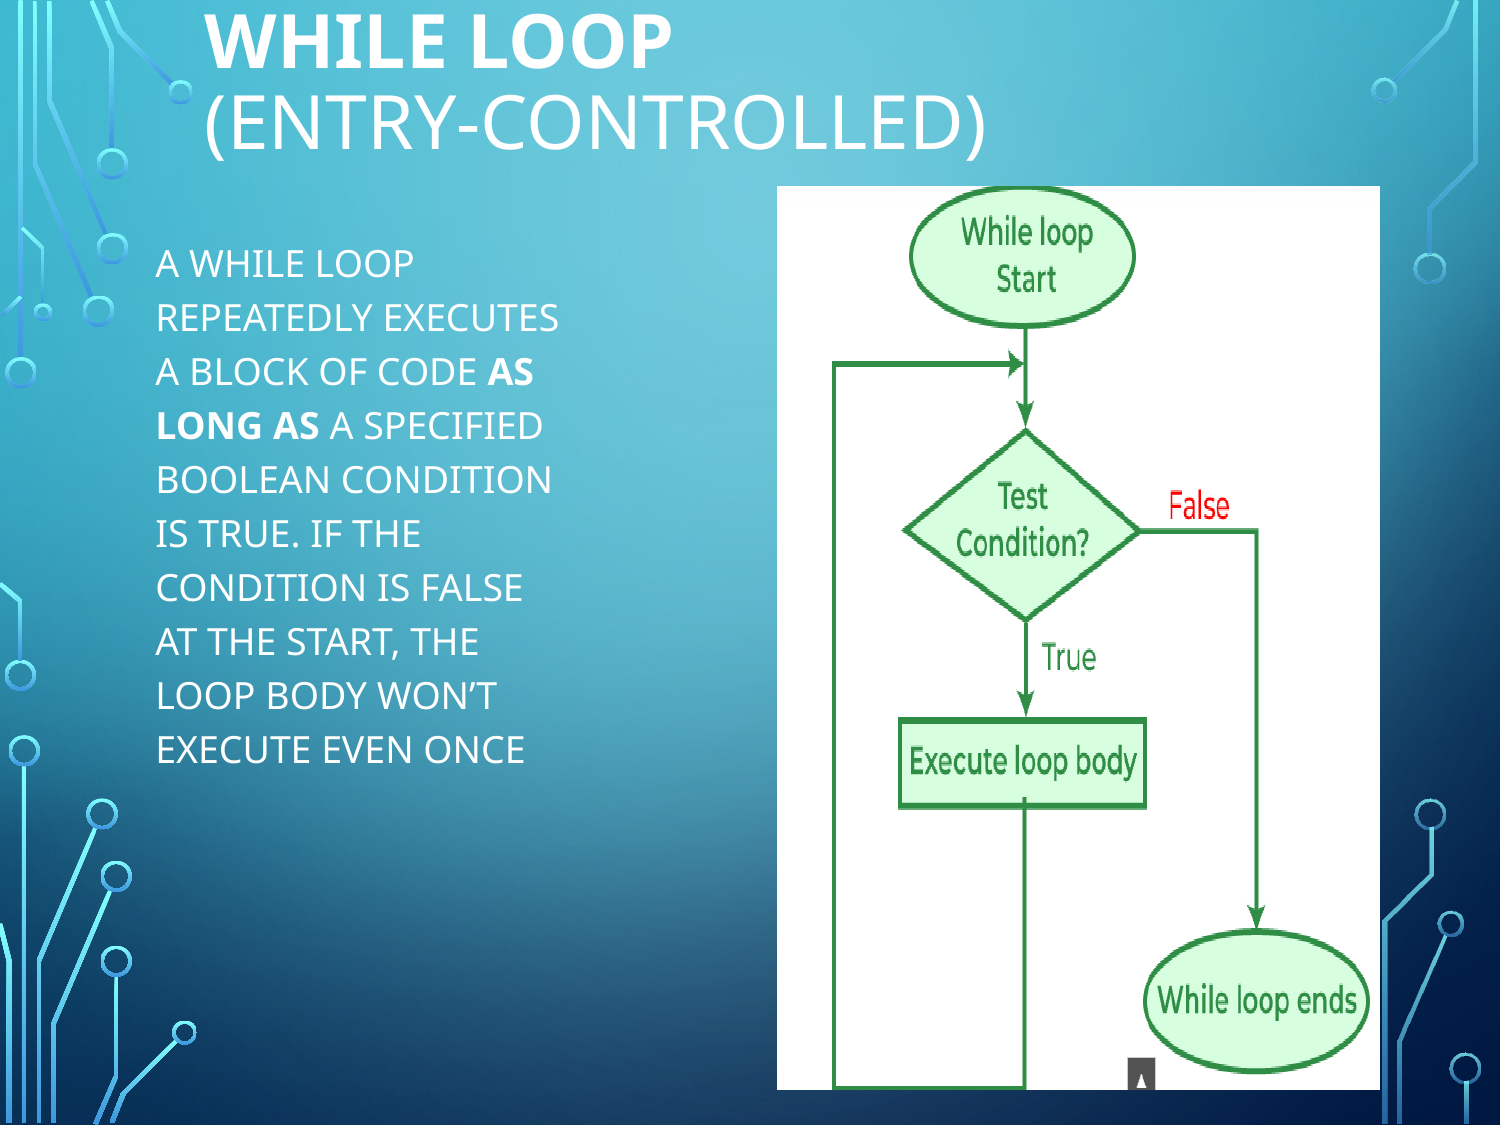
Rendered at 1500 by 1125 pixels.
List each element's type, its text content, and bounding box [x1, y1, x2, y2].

list A while loop repeatedly executes a block of code as long as a specified Boolean condition is true. If the condition is false at the start, the loop body won’t execute even once [140, 223, 576, 952]
picture [776, 186, 1380, 1090]
title While Loop (Entry‑controlled) [189, 35, 1409, 174]
